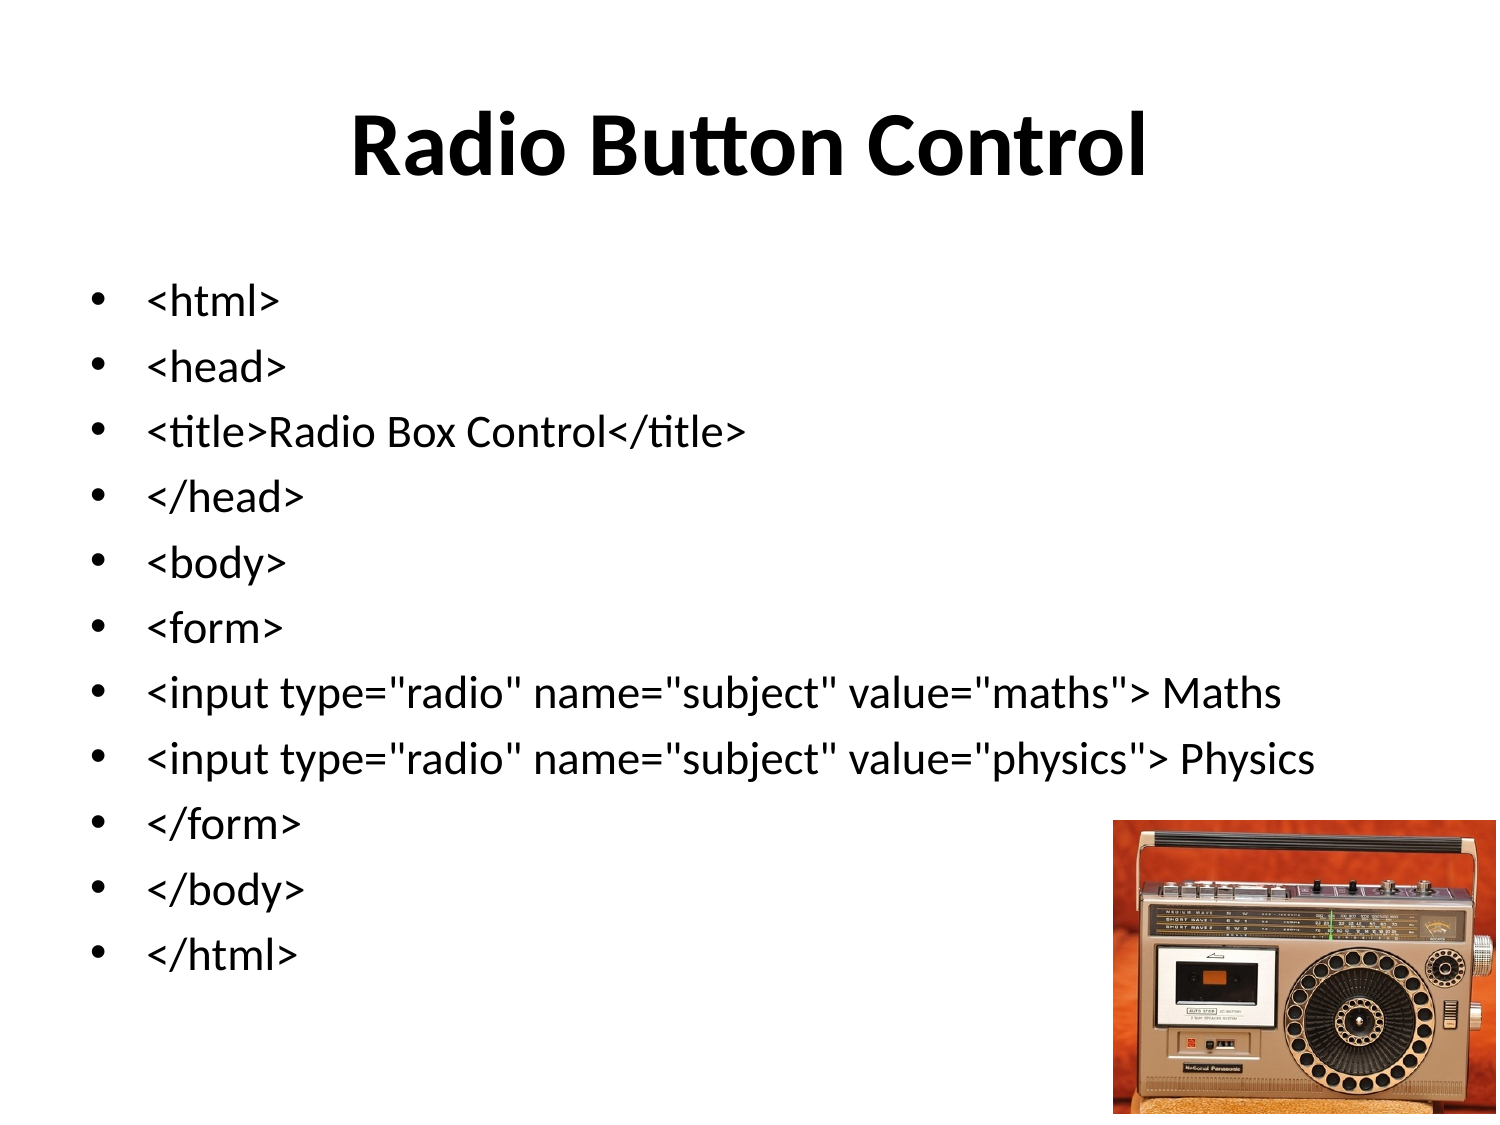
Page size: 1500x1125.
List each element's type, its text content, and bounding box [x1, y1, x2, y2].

list <html> <head> <title>Radio Box Control</title> </head> <body> <form> <input type="radio" name="subject" value="maths"> Maths <input type="radio" name="subject" value="physics"> Physics </form> </body> </html> [75, 262, 1425, 1005]
picture [1112, 820, 1496, 1114]
title Radio Button Control [75, 45, 1425, 233]
